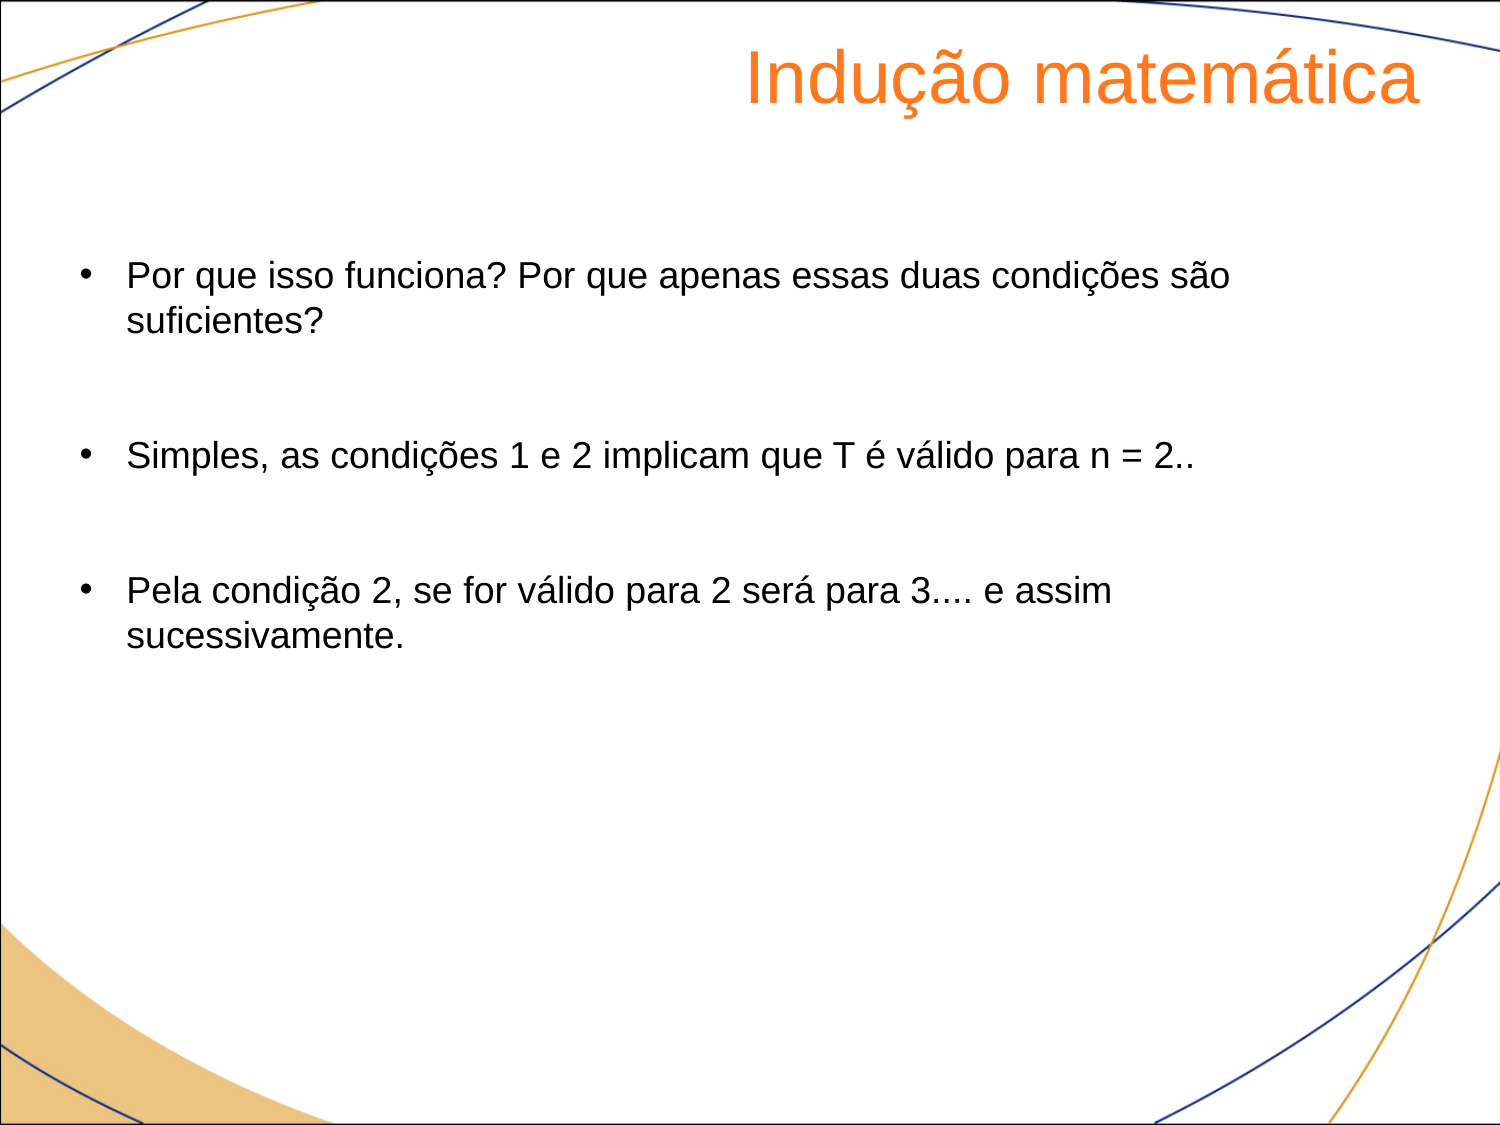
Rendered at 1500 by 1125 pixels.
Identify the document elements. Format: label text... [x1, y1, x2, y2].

text_box Indução matemática [360, 21, 1436, 127]
text_box Por que isso funciona? Por que apenas essas duas condições são suficientes? Simples, as condições 1 e 2 implicam que T é válido para n = 2.. Pela condição 2, se for válido para 2 será para 3.... e assim sucessivamente. [64, 243, 1376, 934]
picture [0, 0, 1500, 1125]
